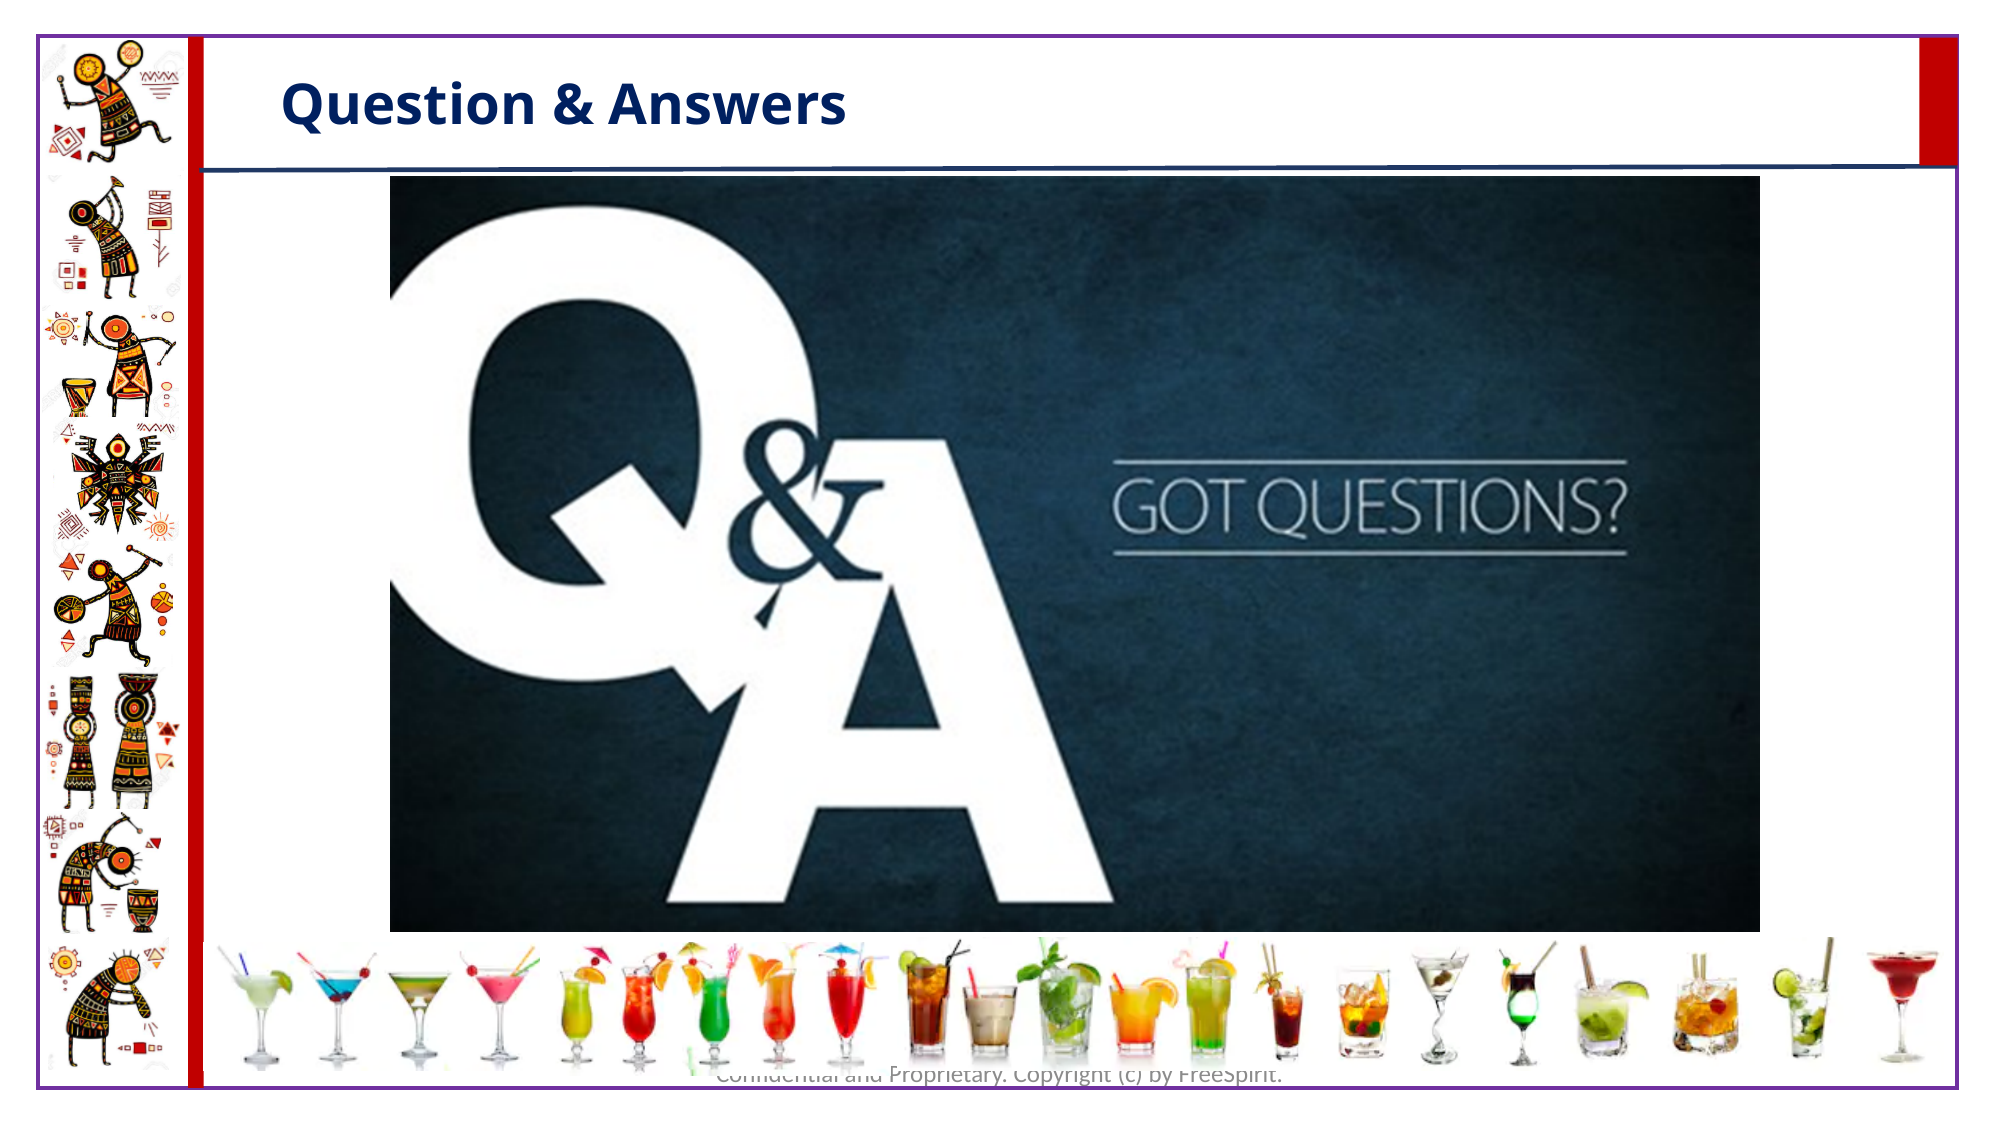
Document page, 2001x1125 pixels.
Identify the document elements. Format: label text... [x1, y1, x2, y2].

text_box [37, 35, 1958, 1089]
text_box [199, 166, 1958, 171]
text_box Question & Answers [266, 60, 1005, 143]
picture [203, 942, 891, 1076]
picture [42, 40, 184, 171]
footer Confidential and Proprietary. Copyright (c) by FreeSpirit. [662, 1042, 1338, 1103]
text_box [1918, 37, 1959, 167]
picture [42, 175, 181, 301]
text_box [187, 36, 205, 1089]
picture [390, 176, 1760, 932]
picture [42, 305, 182, 934]
picture [897, 936, 1944, 1074]
picture [47, 937, 169, 1070]
